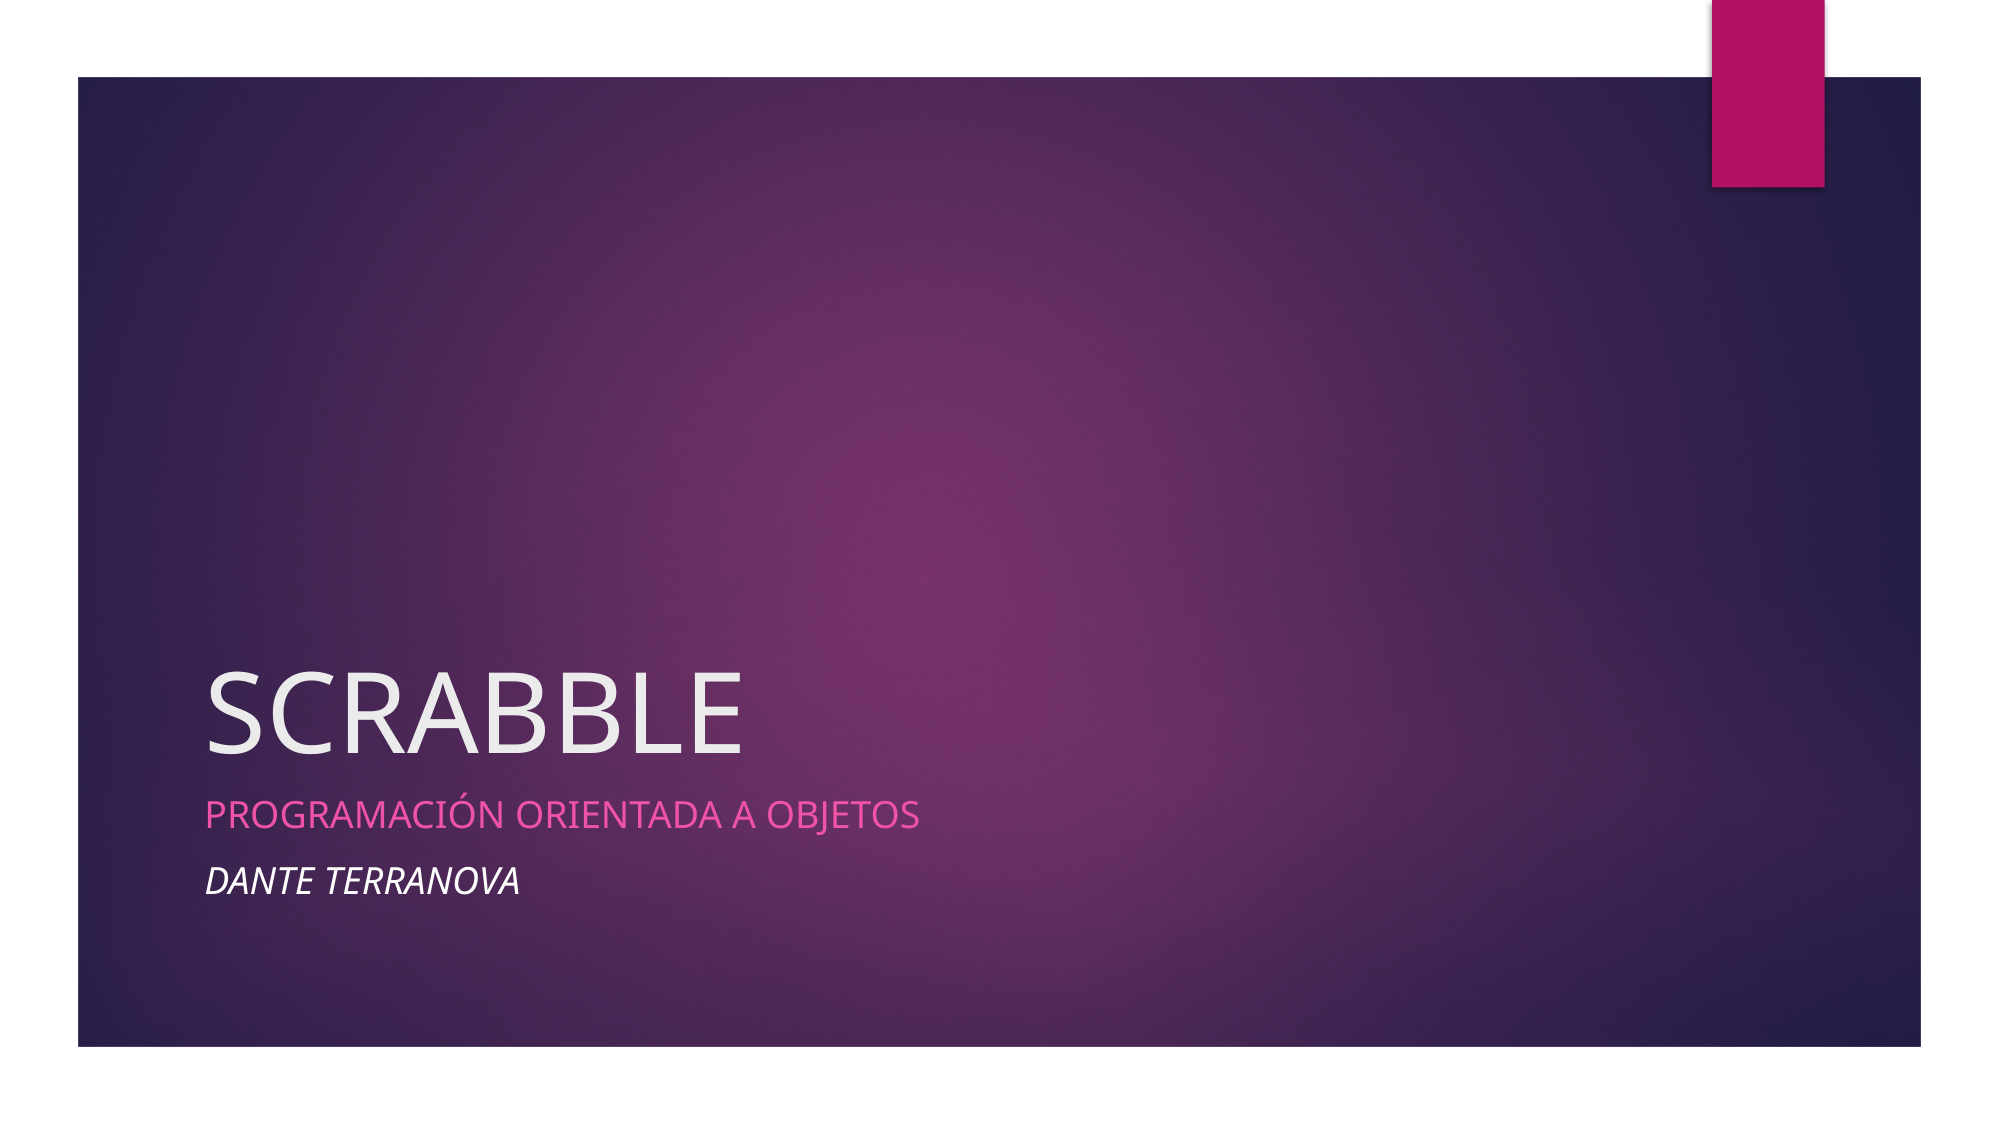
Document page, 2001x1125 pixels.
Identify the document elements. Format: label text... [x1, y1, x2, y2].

subtitle Programación orientada a objetos DANTE TERRANOVA [189, 783, 1638, 925]
title SCRABBLE [189, 344, 1638, 783]
